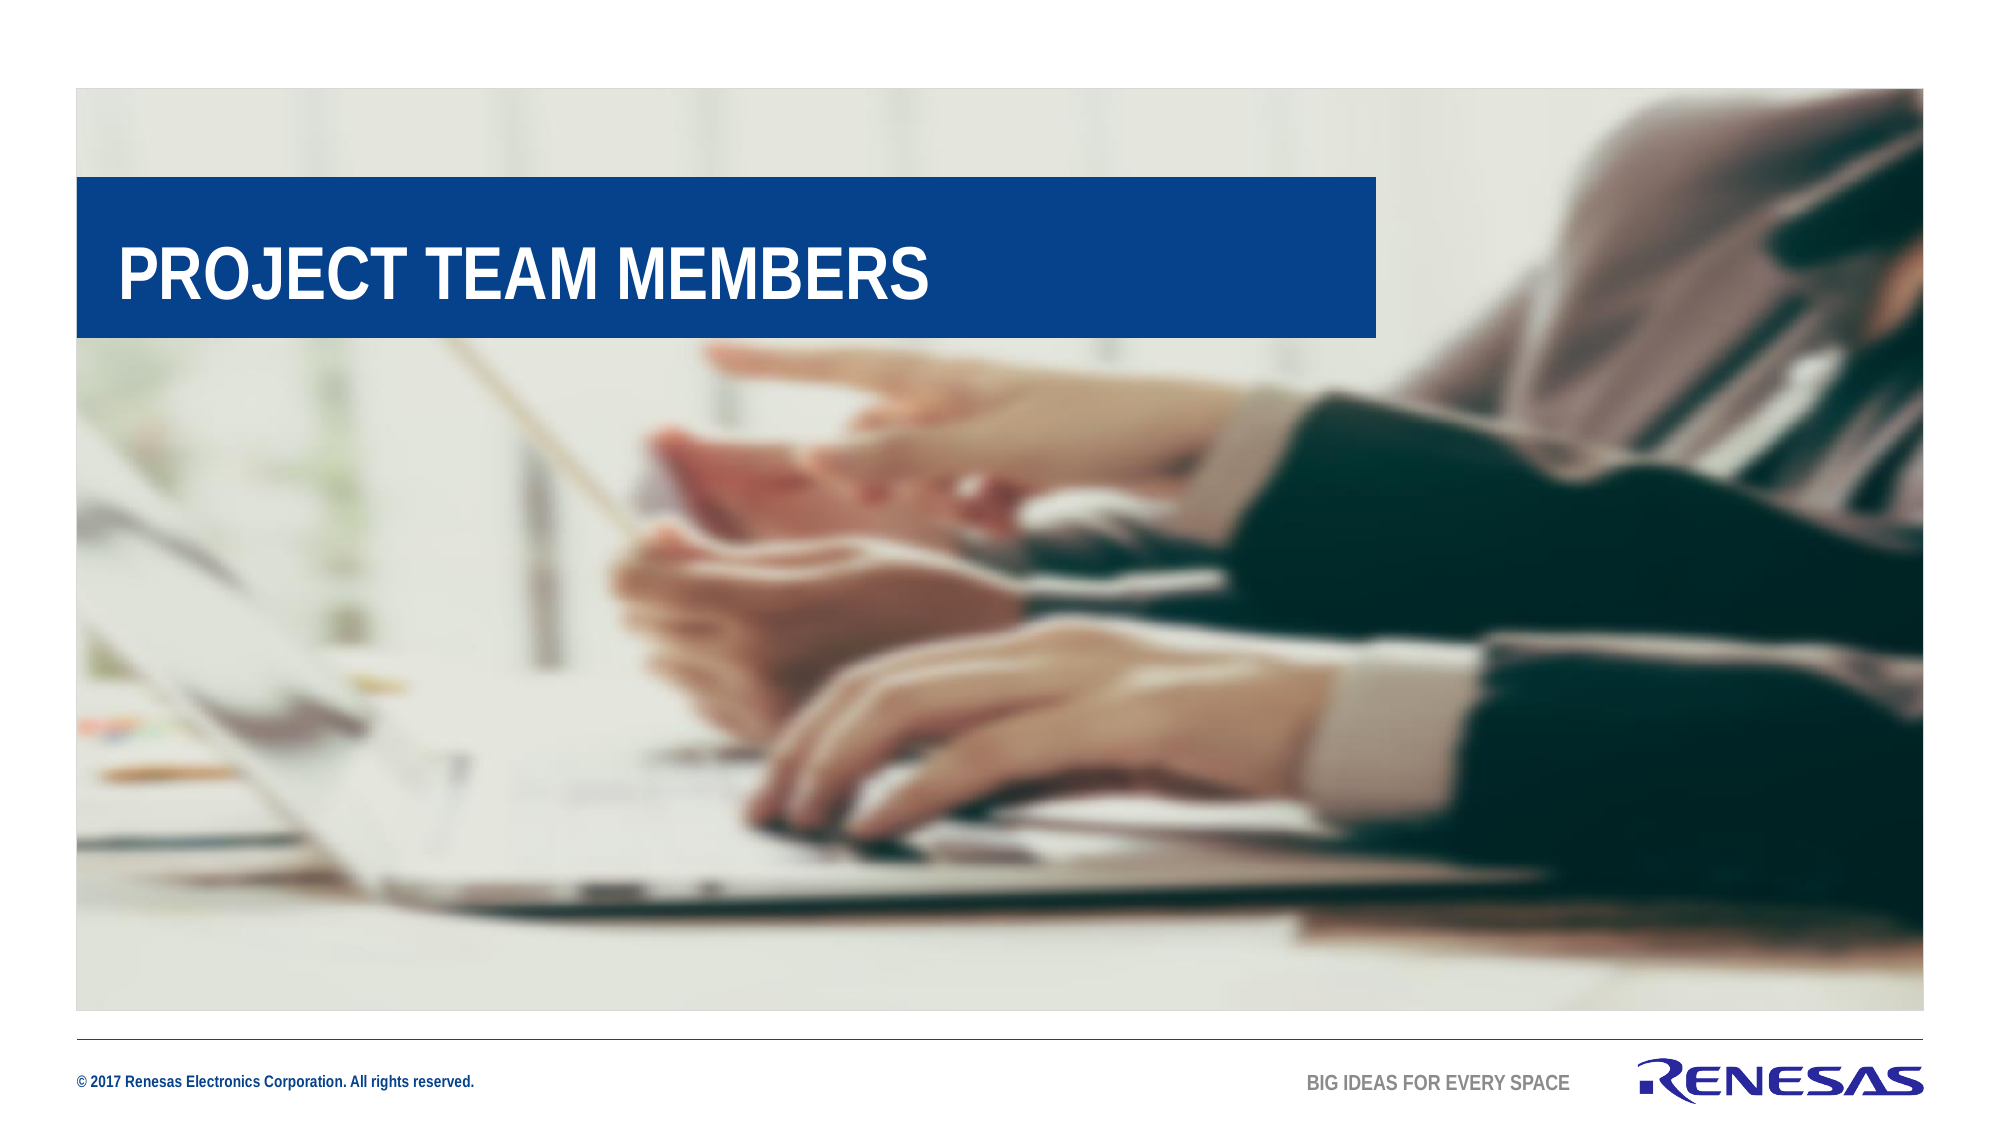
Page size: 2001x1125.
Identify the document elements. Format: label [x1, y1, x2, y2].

picture [1635, 1056, 1927, 1106]
picture [76, 88, 1923, 1010]
